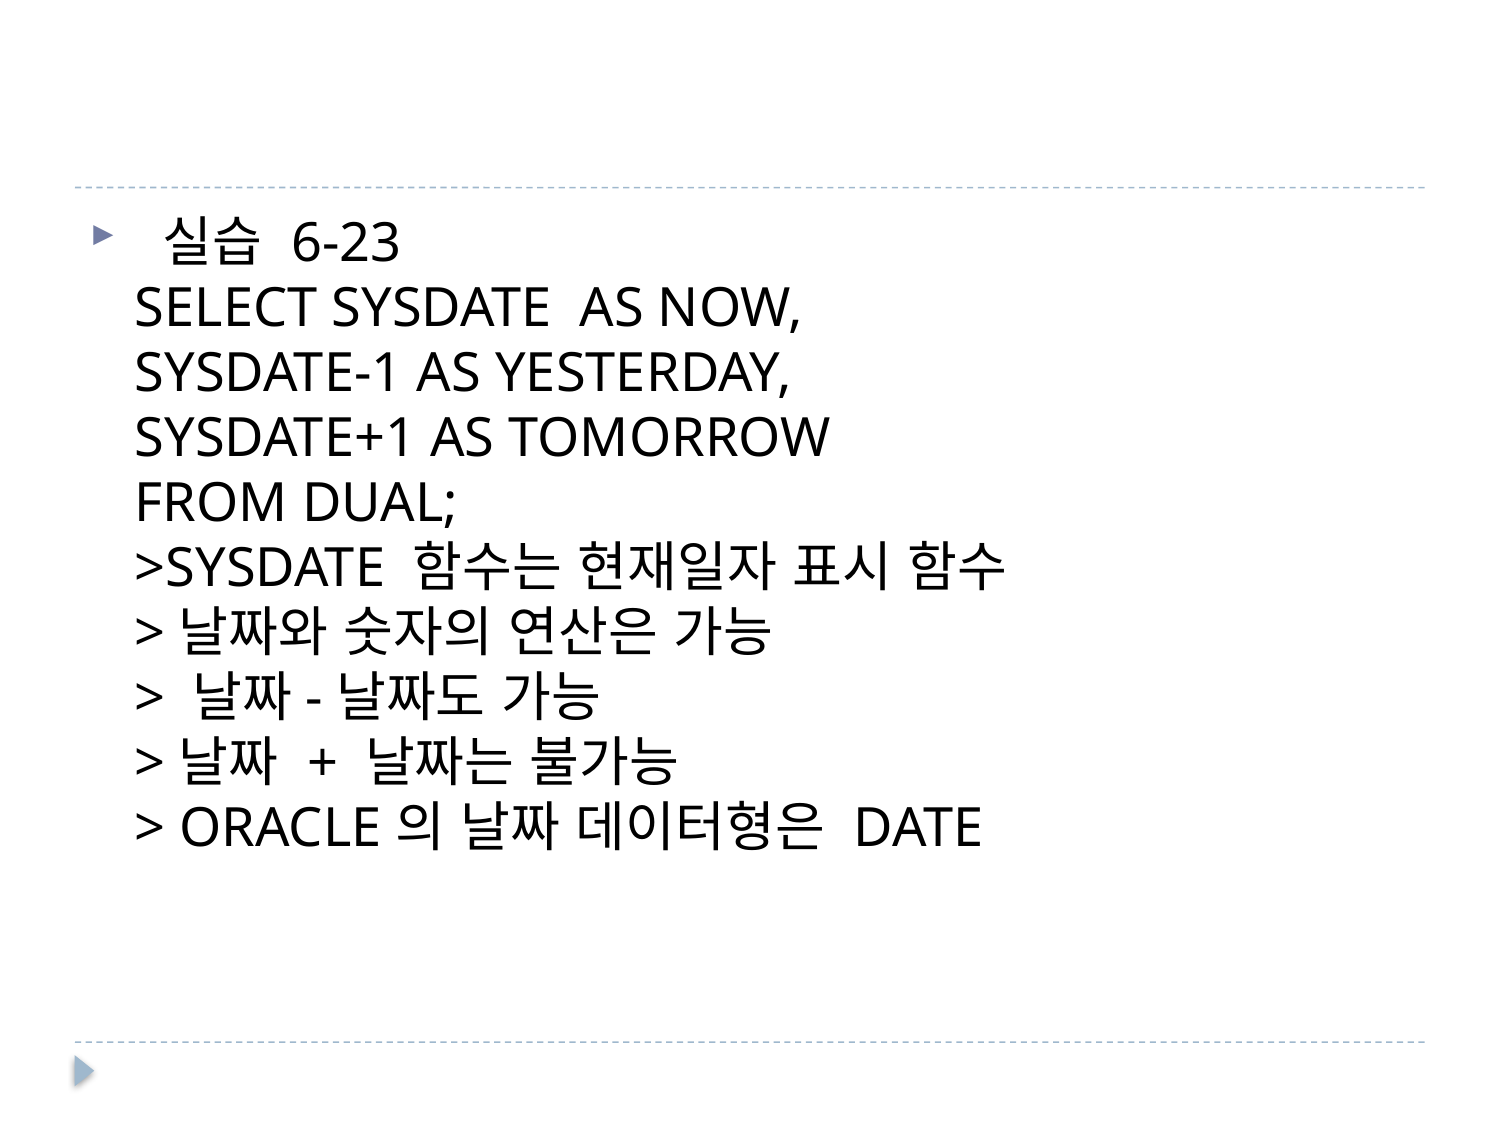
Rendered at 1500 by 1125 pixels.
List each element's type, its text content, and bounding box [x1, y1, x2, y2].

list 실습 6-23 SELECT SYSDATE AS NOW, SYSDATE-1 AS YESTERDAY, SYSDATE+1 AS TOMORROW FROM DUAL; >SYSDATE 함수는 현재일자 표시 함수 >날짜와 숫자의 연산은 가능 > 날짜-날짜도 가능 >날짜 + 날짜는 불가능 > ORACLE의 날짜 데이터형은 DATE [75, 200, 1425, 1010]
